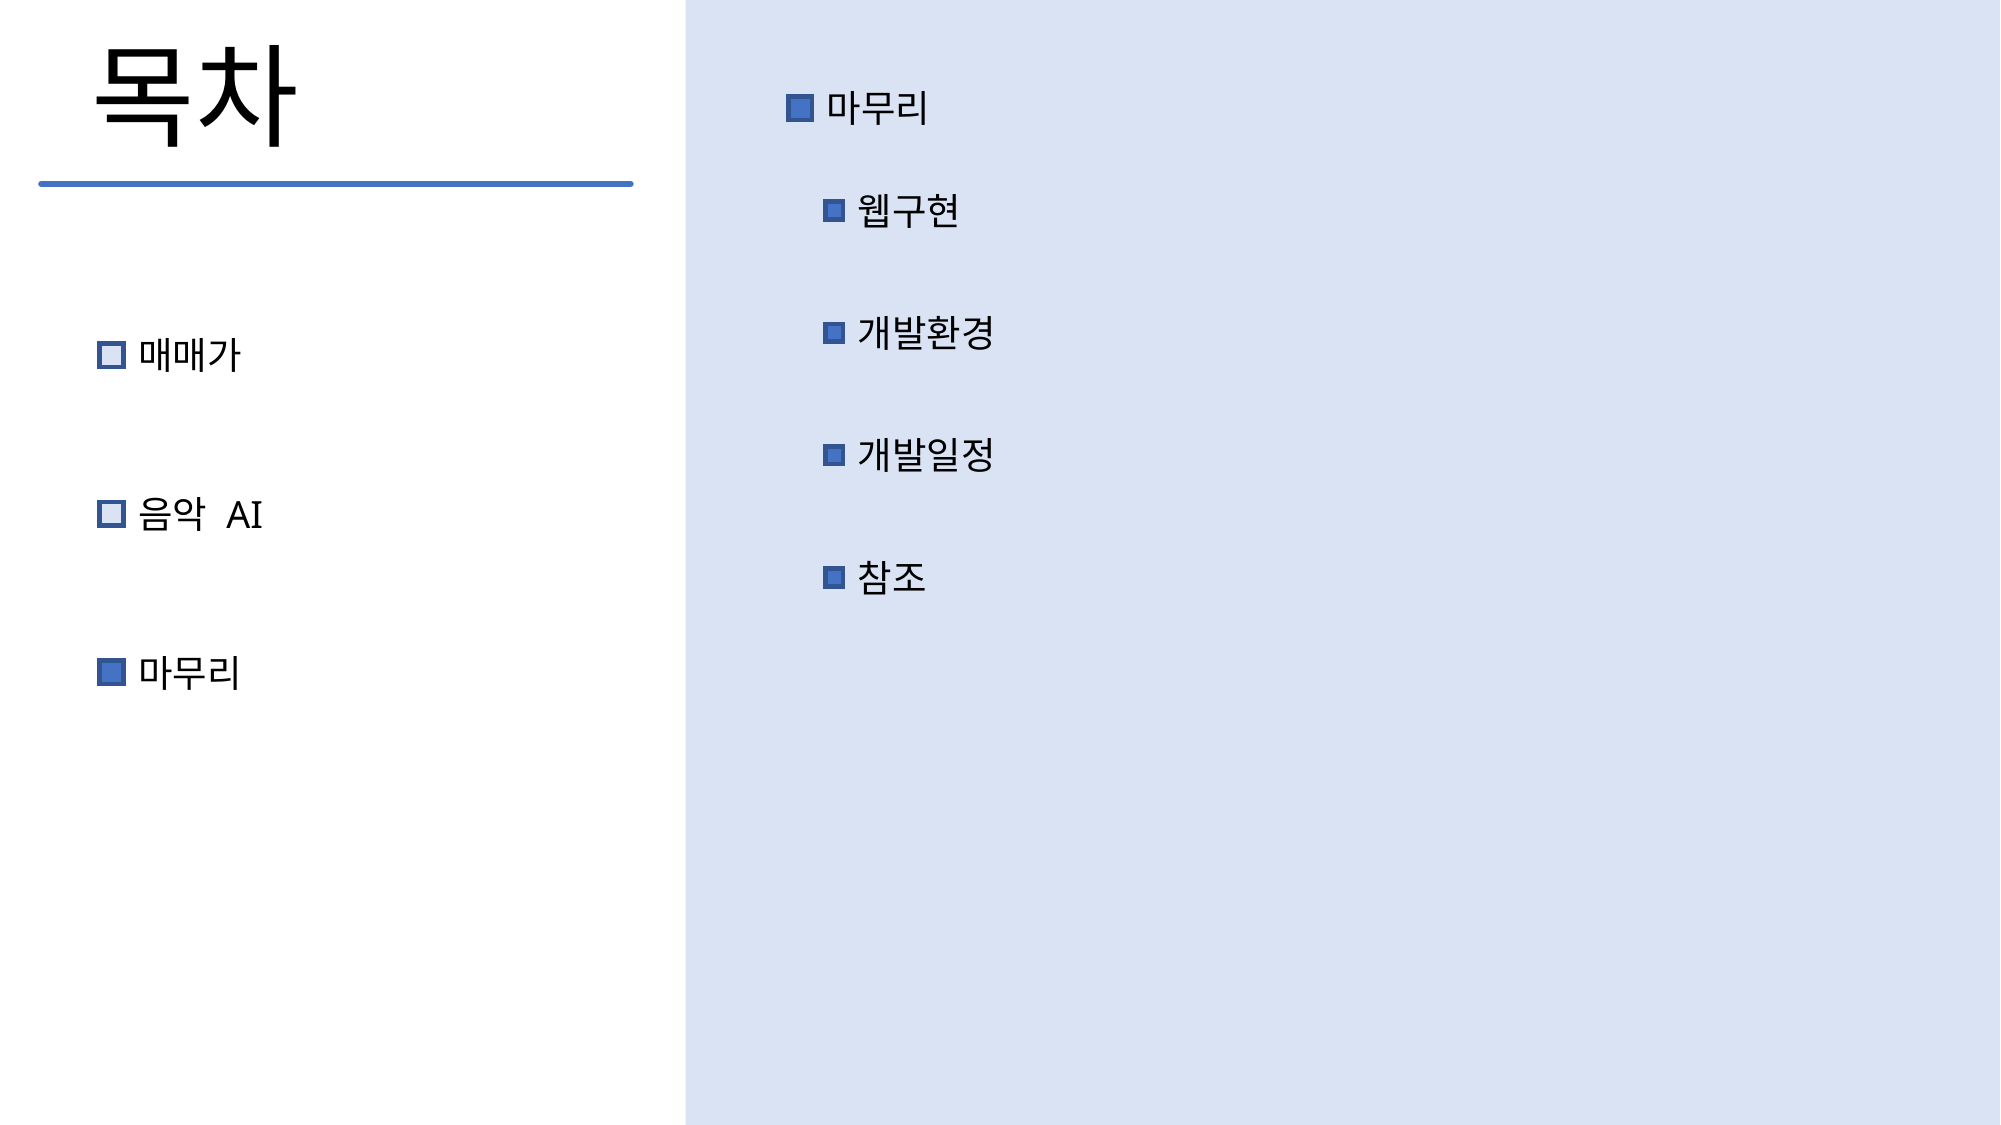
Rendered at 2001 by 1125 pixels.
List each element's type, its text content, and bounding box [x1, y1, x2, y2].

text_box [825, 547, 947, 608]
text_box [788, 64, 916, 151]
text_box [825, 180, 947, 241]
text_box [685, 0, 2000, 1125]
text_box 목차 [77, 18, 314, 169]
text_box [825, 424, 947, 486]
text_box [99, 470, 227, 557]
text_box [99, 312, 227, 398]
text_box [99, 629, 227, 715]
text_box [825, 302, 947, 364]
